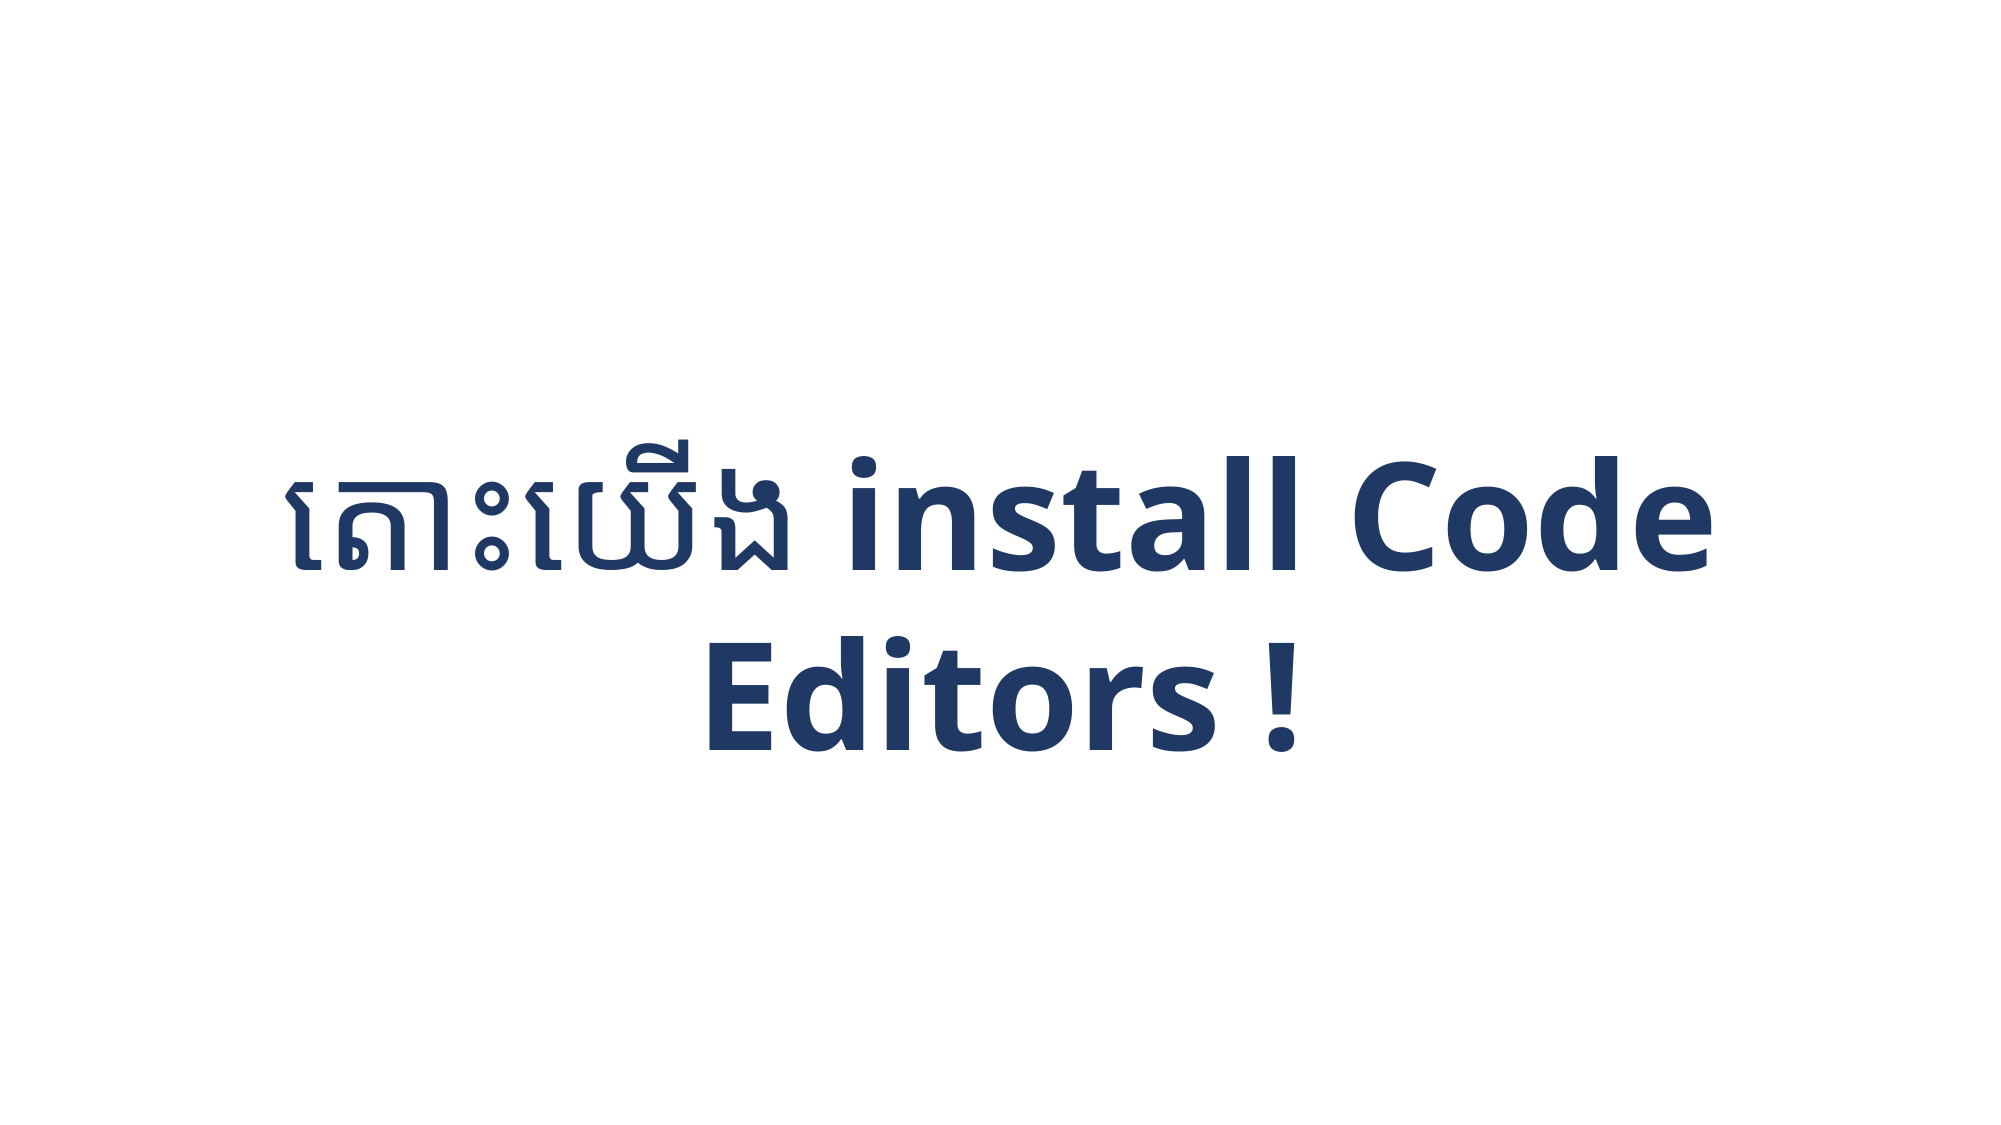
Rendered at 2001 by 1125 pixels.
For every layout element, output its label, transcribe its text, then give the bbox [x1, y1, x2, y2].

text_box តោះយើង install Code Editors ! [188, 413, 1811, 789]
